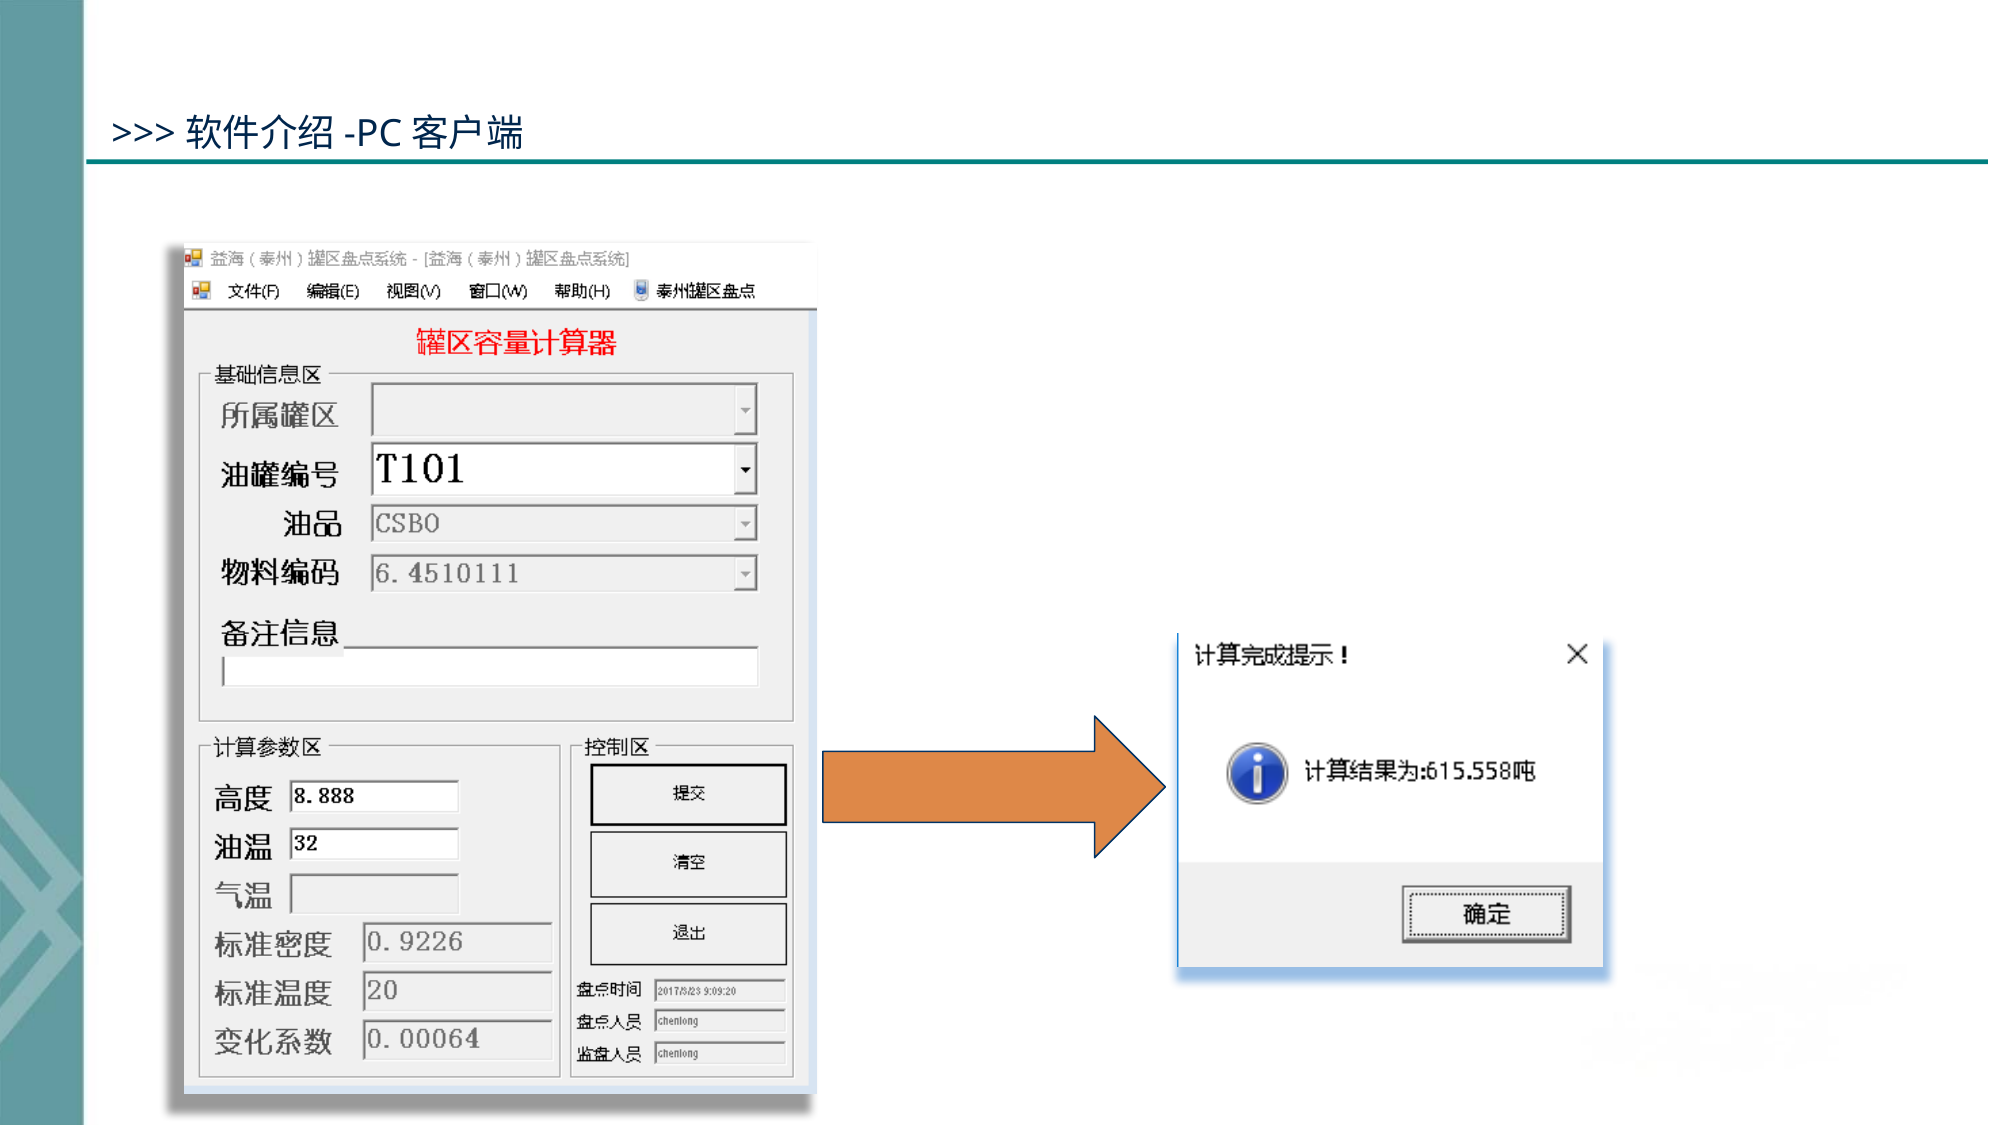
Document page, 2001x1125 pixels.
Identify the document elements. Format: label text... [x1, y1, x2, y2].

text_box >>>软件介绍-PC客户端 [96, 101, 539, 162]
text_box [822, 715, 1166, 858]
picture [0, 0, 1993, 1125]
